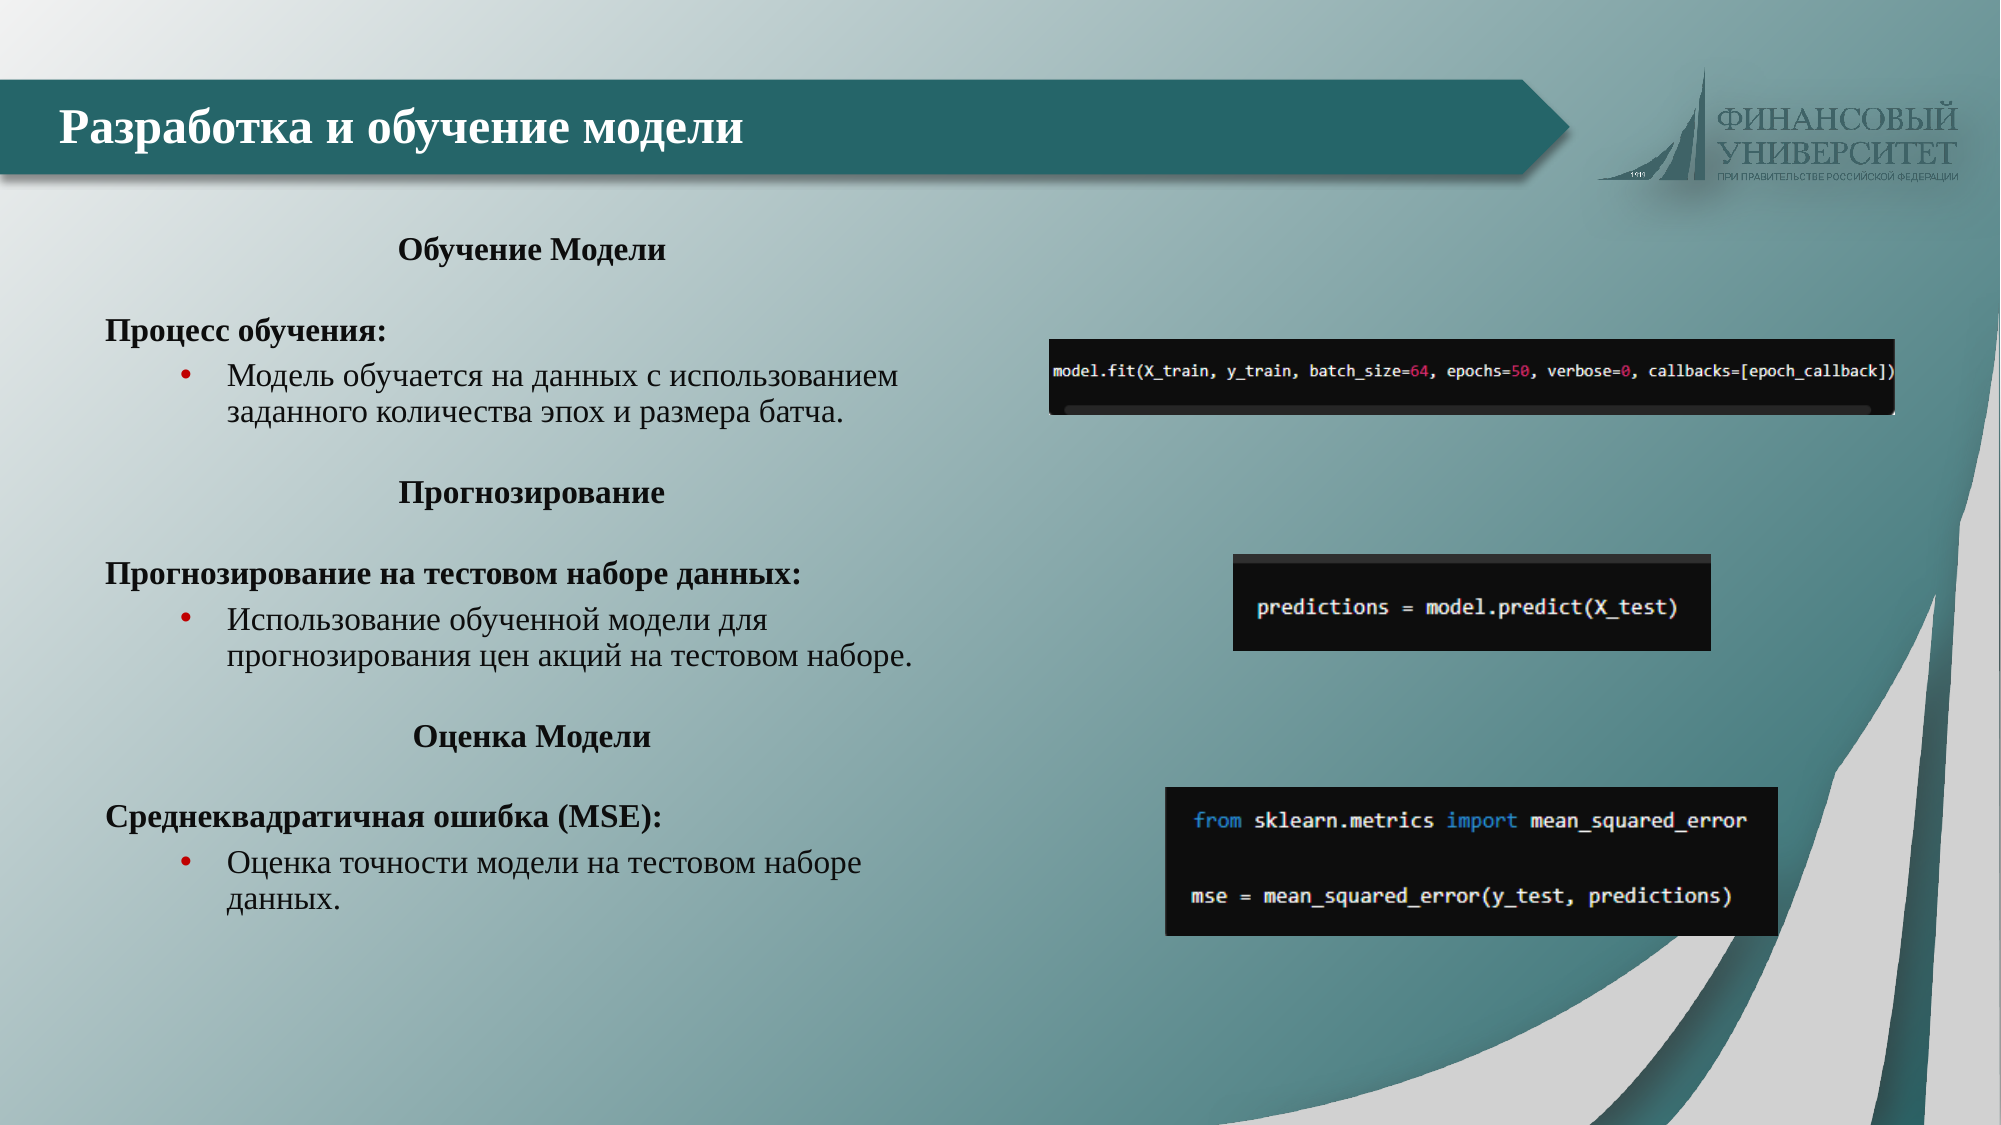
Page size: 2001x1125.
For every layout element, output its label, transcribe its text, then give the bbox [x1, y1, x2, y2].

picture [1233, 554, 1711, 651]
picture [1165, 787, 1779, 936]
picture [1049, 339, 1895, 415]
text_box Обучение Модели Процесс обучения: Модель обучается на данных с использованием заданного количества эпох и размера батча. Прогнозирование Прогнозирование на тестовом наборе данных: Использование обученной модели для прогнозирования цен акций на тестовом наборе. Оценка Модели Среднеквадратичная ошибка (MSE): Оценка точности модели на тестовом наборе данных. [90, 200, 975, 1005]
title Разработка и обучение модели [44, 92, 1749, 155]
picture [1595, 62, 1959, 192]
